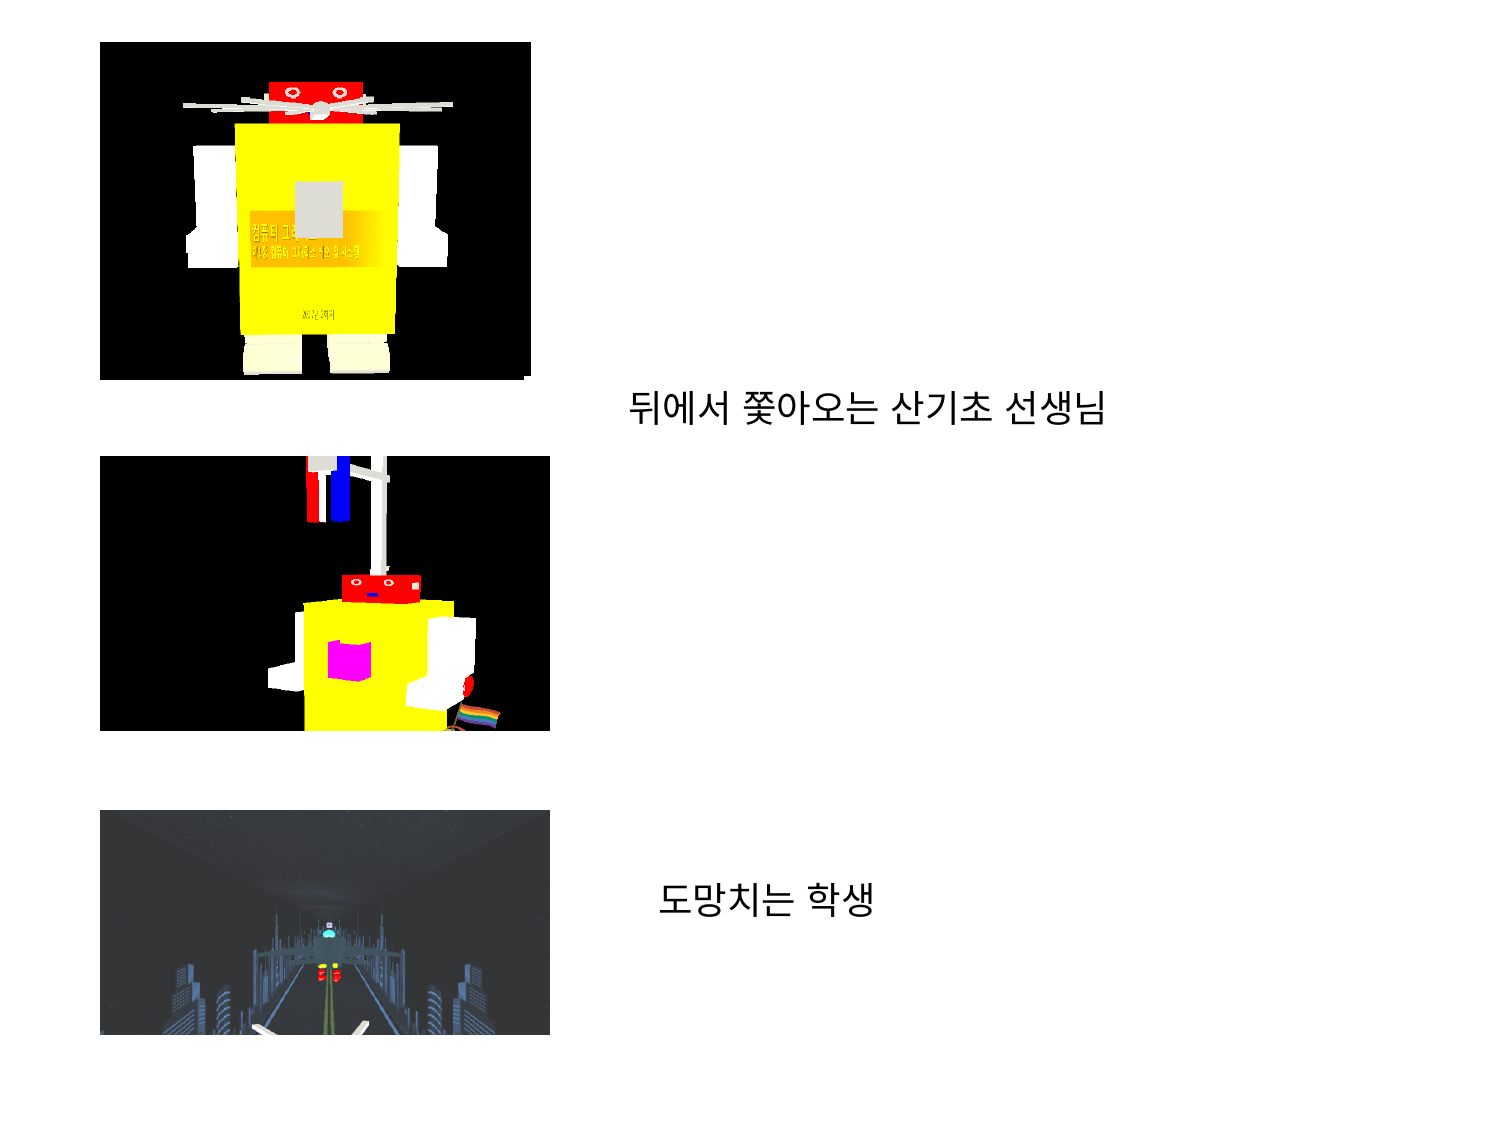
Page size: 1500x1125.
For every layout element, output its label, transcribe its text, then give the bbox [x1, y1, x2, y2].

text_box 뒤에서 쫓아오는 산기초 선생님 [613, 377, 1252, 438]
picture [100, 810, 550, 1036]
picture [100, 455, 550, 731]
text_box 도망치는 학생 [643, 869, 1199, 930]
picture [100, 42, 881, 380]
